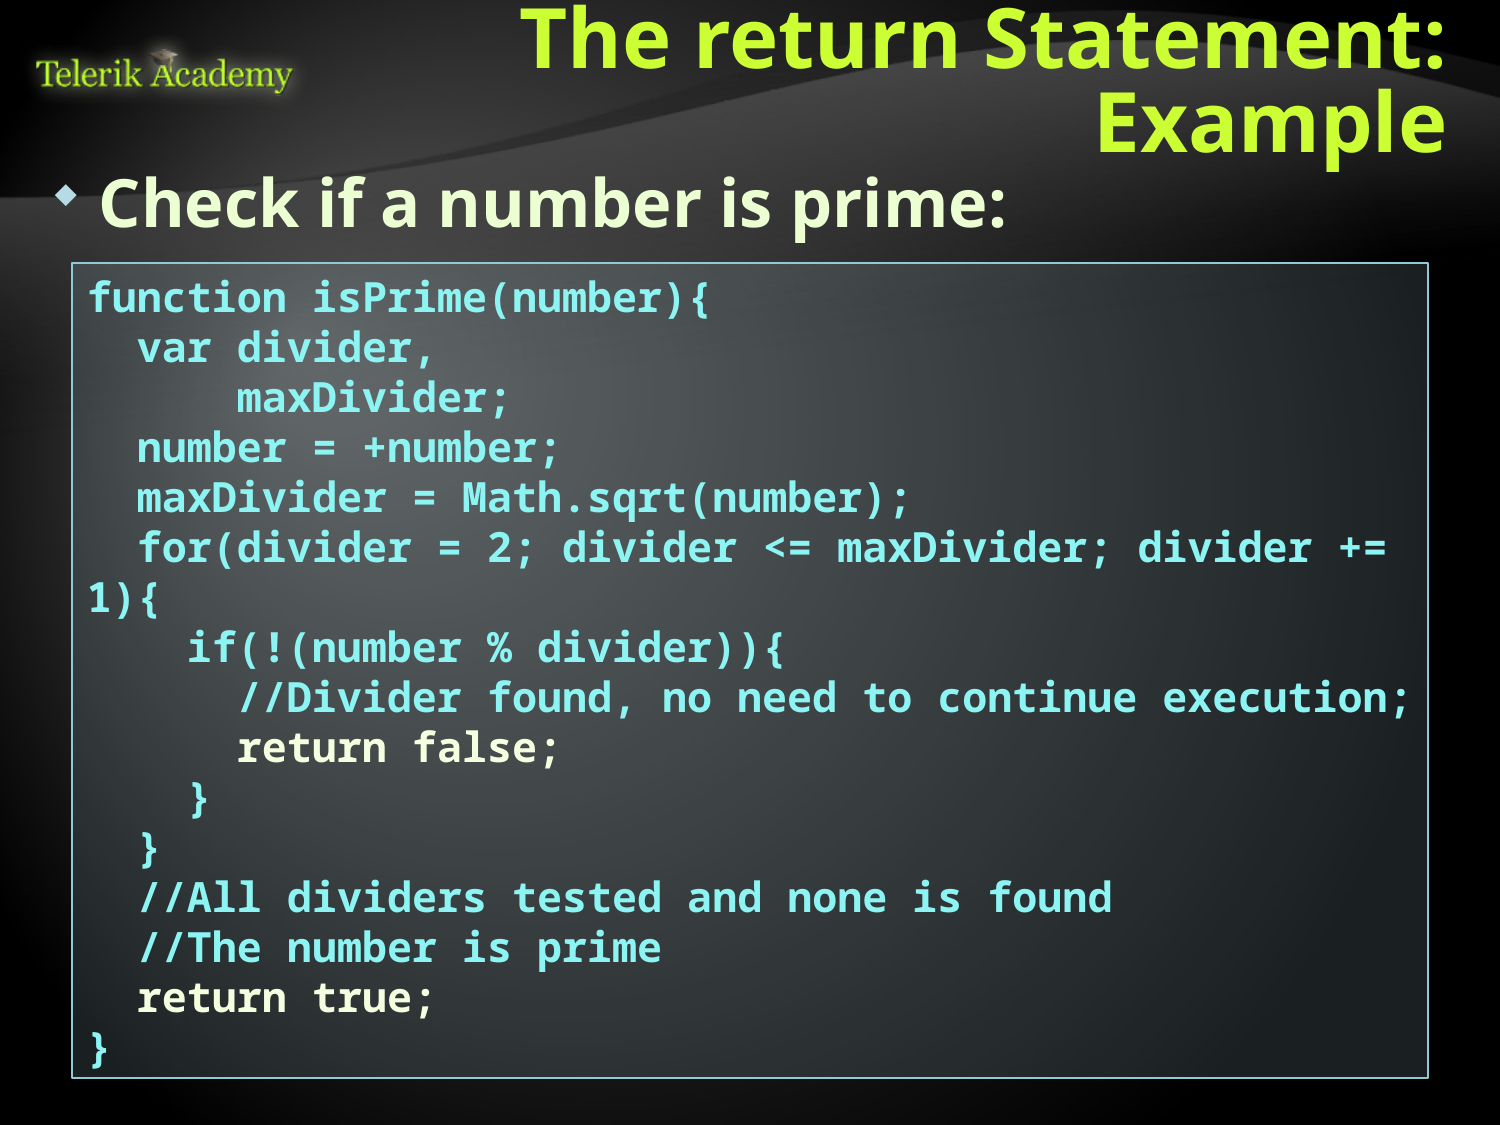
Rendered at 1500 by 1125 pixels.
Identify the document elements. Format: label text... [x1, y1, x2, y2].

picture [0, 0, 1500, 1125]
list Check if a number is prime: [37, 149, 1463, 1100]
text_box function isPrime(number){ var divider, maxDivider; number = +number; maxDivider = Math.sqrt(number); for(divider = 2; divider <= maxDivider; divider += 1){ if(!(number % divider)){ //Divider found, no need to continue execution; return false; } } //All dividers tested and none is found //The number is prime return true; } [72, 263, 1428, 1079]
title The return Statement: Example [300, 16, 1463, 149]
